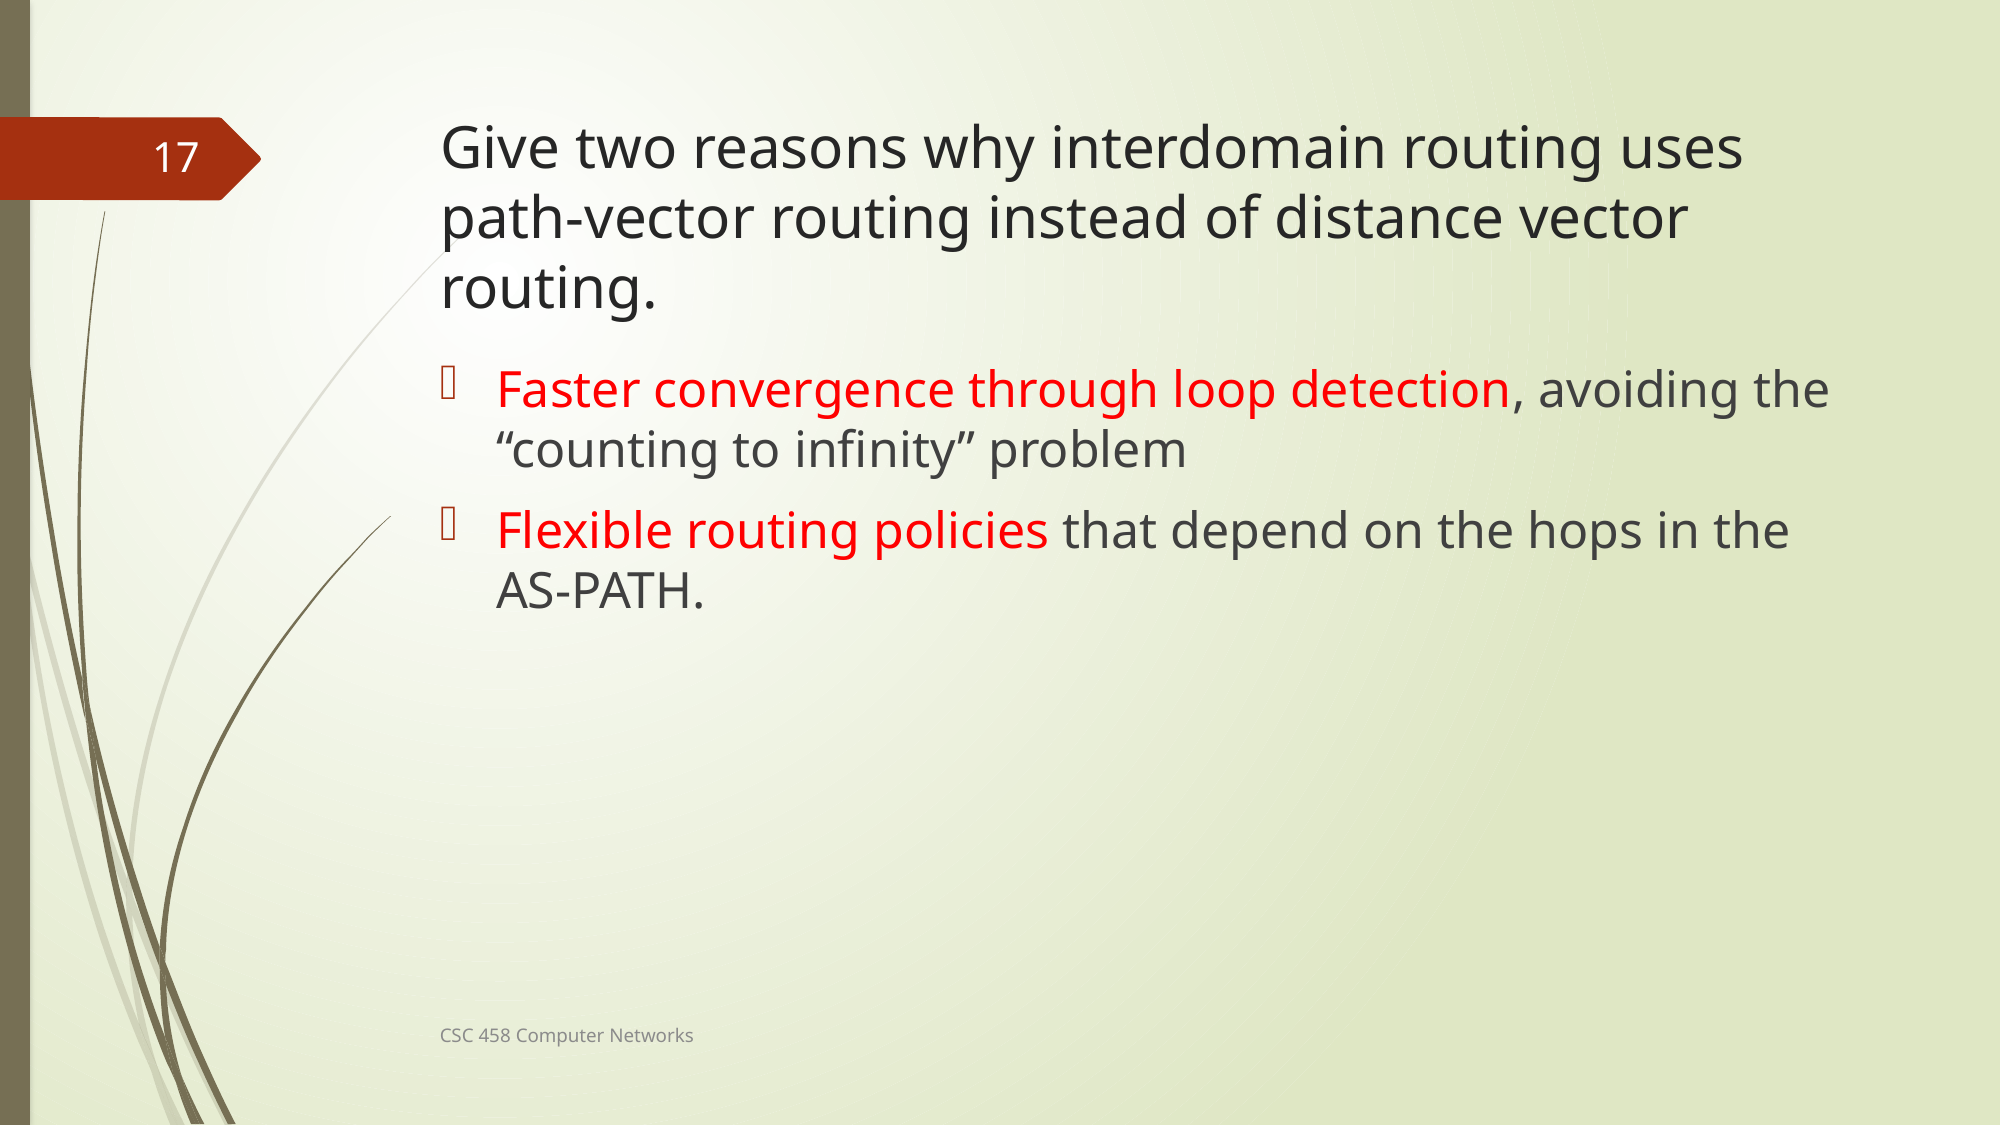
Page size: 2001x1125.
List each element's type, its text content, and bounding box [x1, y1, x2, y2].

title Give two reasons why interdomain routing uses path-vector routing instead of distance vector routing. [425, 102, 1888, 313]
footer CSC 458 Computer Networks [424, 1006, 1675, 1067]
list Faster convergence through loop detection, avoiding the “counting to infinity” problem Flexible routing policies that depend on the hops in the AS-PATH. [424, 350, 1888, 970]
slide_number 17 [87, 129, 216, 190]
